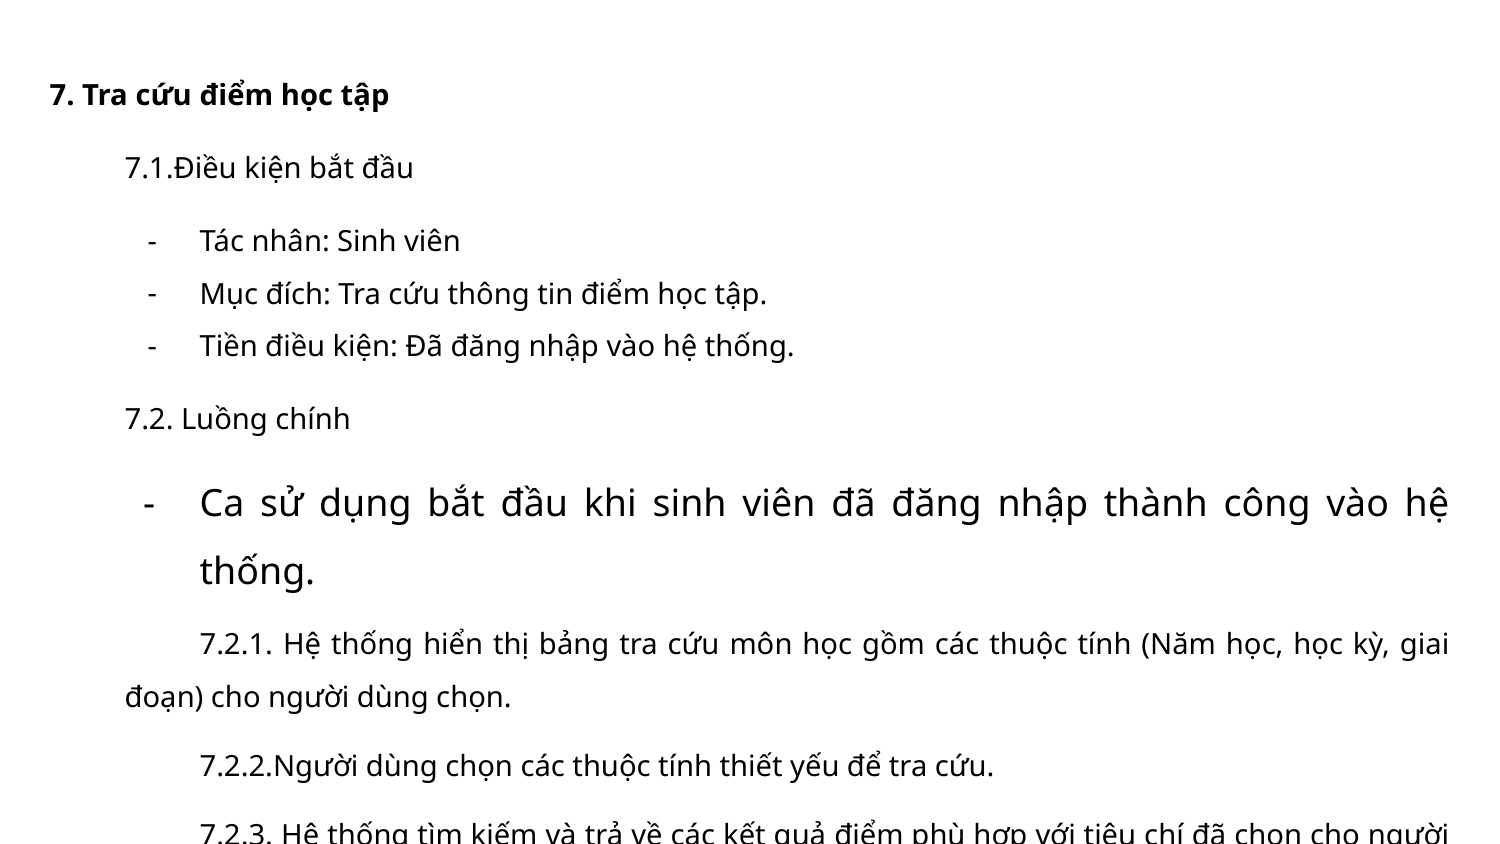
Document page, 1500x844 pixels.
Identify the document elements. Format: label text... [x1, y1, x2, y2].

list 7. Tra cứu điểm học tập 7.1.Điều kiện bắt đầu Tác nhân: Sinh viên Mục đích: Tra cứu thông tin điểm học tập. Tiền điều kiện: Đã đăng nhập vào hệ thống. 7.2. Luồng chính Ca sử dụng bắt đầu khi sinh viên đã đăng nhập thành công vào hệ thống. 7.2.1. Hệ thống hiển thị bảng tra cứu môn học gồm các thuộc tính (Năm học, học kỳ, giai đoạn) cho người dùng chọn. 7.2.2.Người dùng chọn các thuộc tính thiết yếu để tra cứu. 7.2.3. Hệ thống tìm kiếm và trả về các kết quả điểm phù hợp với tiêu chí đã chọn cho người dùng. [43, 55, 1457, 707]
